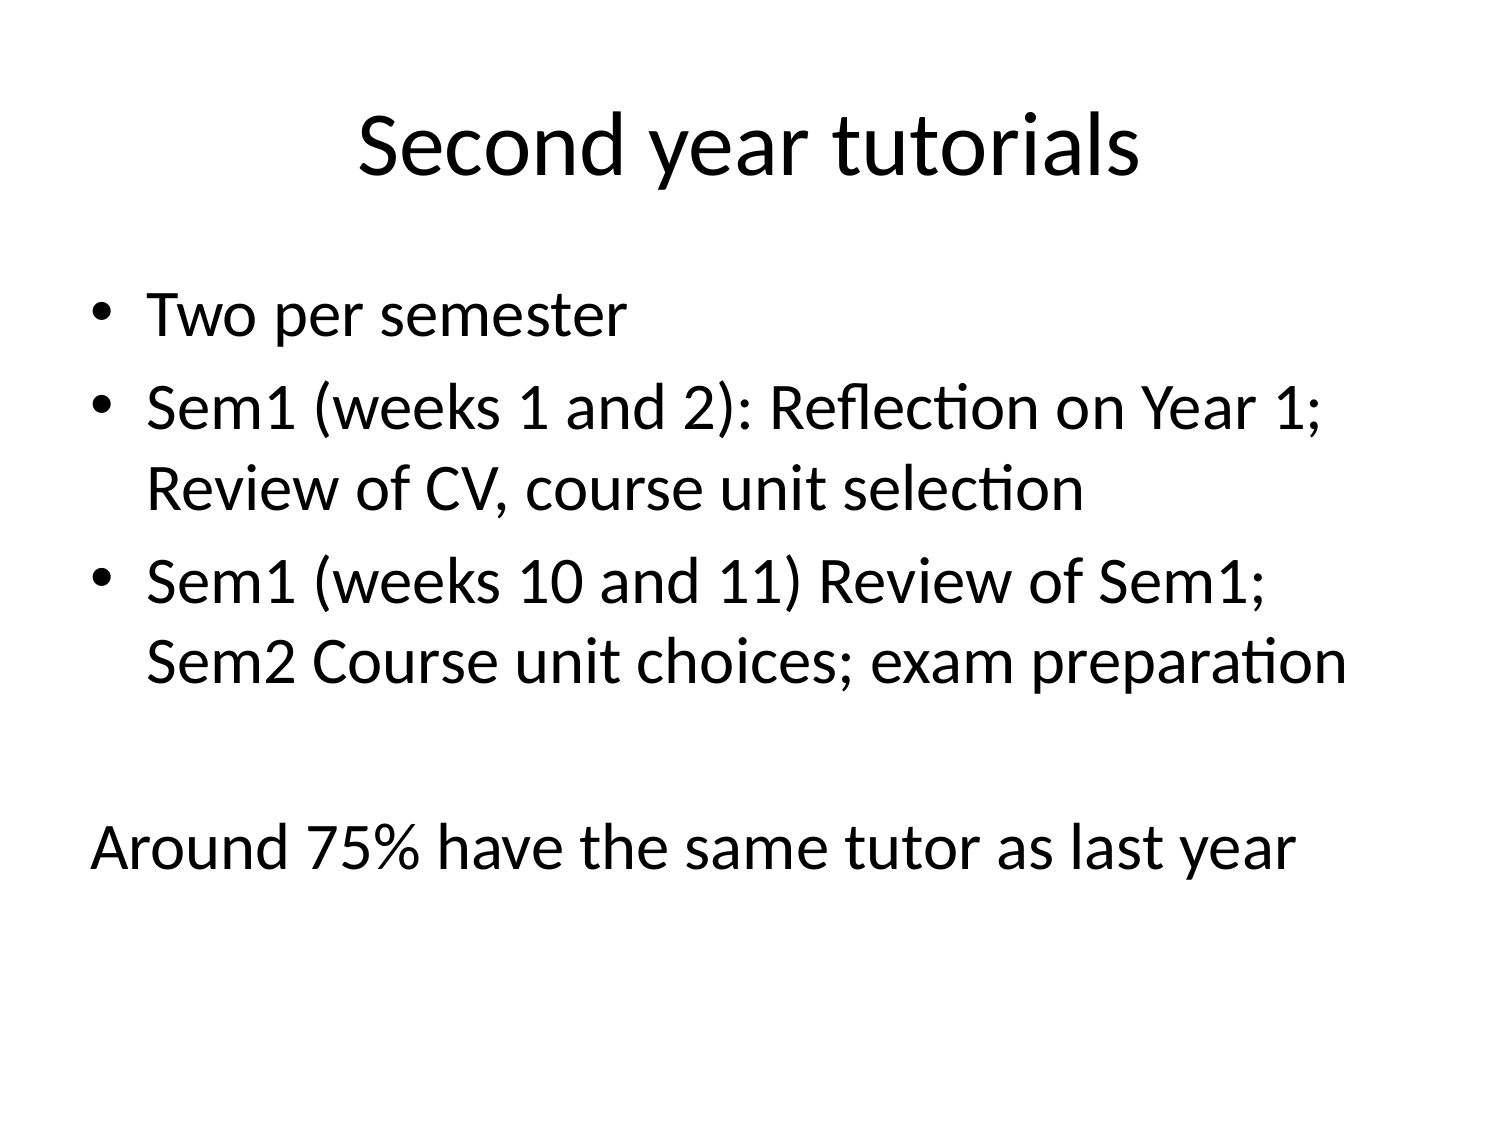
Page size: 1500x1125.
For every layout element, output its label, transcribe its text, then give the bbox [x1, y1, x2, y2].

title Second year tutorials [75, 45, 1425, 233]
list Two per semester Sem1 (weeks 1 and 2): Reflection on Year 1; Review of CV, course unit selection Sem1 (weeks 10 and 11) Review of Sem1; Sem2 Course unit choices; exam preparation Around 75% have the same tutor as last year [75, 262, 1425, 1005]
